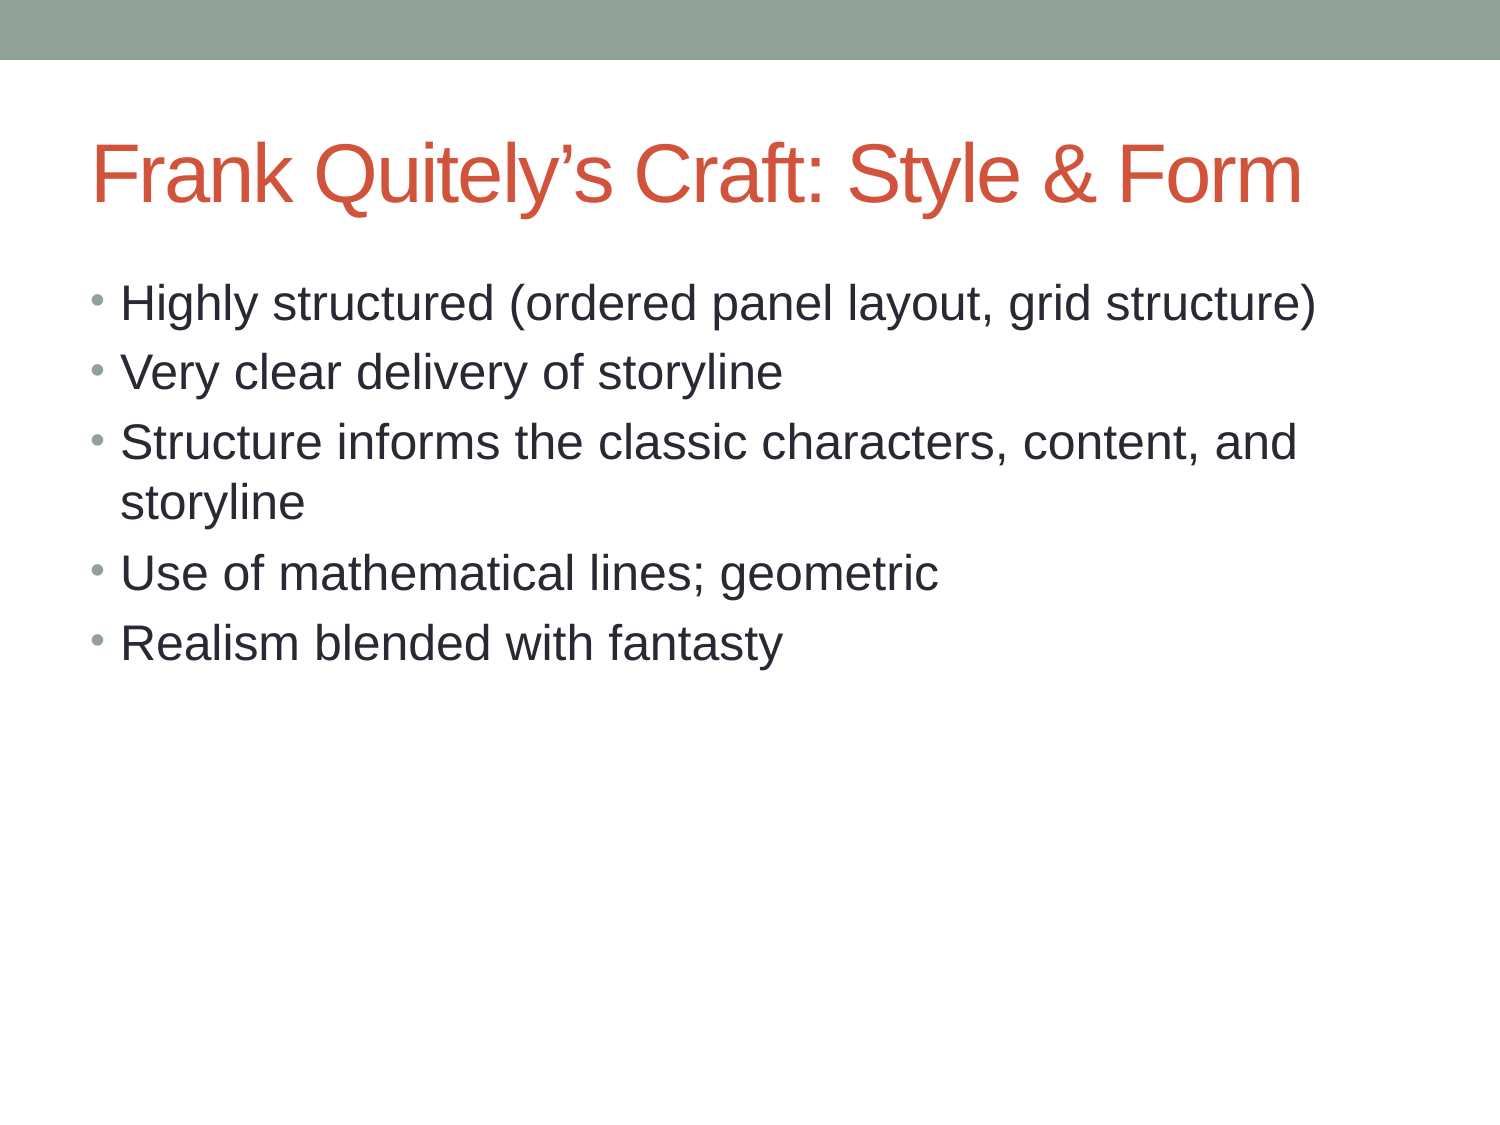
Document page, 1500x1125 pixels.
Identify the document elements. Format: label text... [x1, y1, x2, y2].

list Highly structured (ordered panel layout, grid structure) Very clear delivery of storyline Structure informs the classic characters, content, and storyline Use of mathematical lines; geometric Realism blended with fantasty [75, 262, 1425, 1063]
title Frank Quitely’s Craft: Style & Form [75, 87, 1425, 250]
